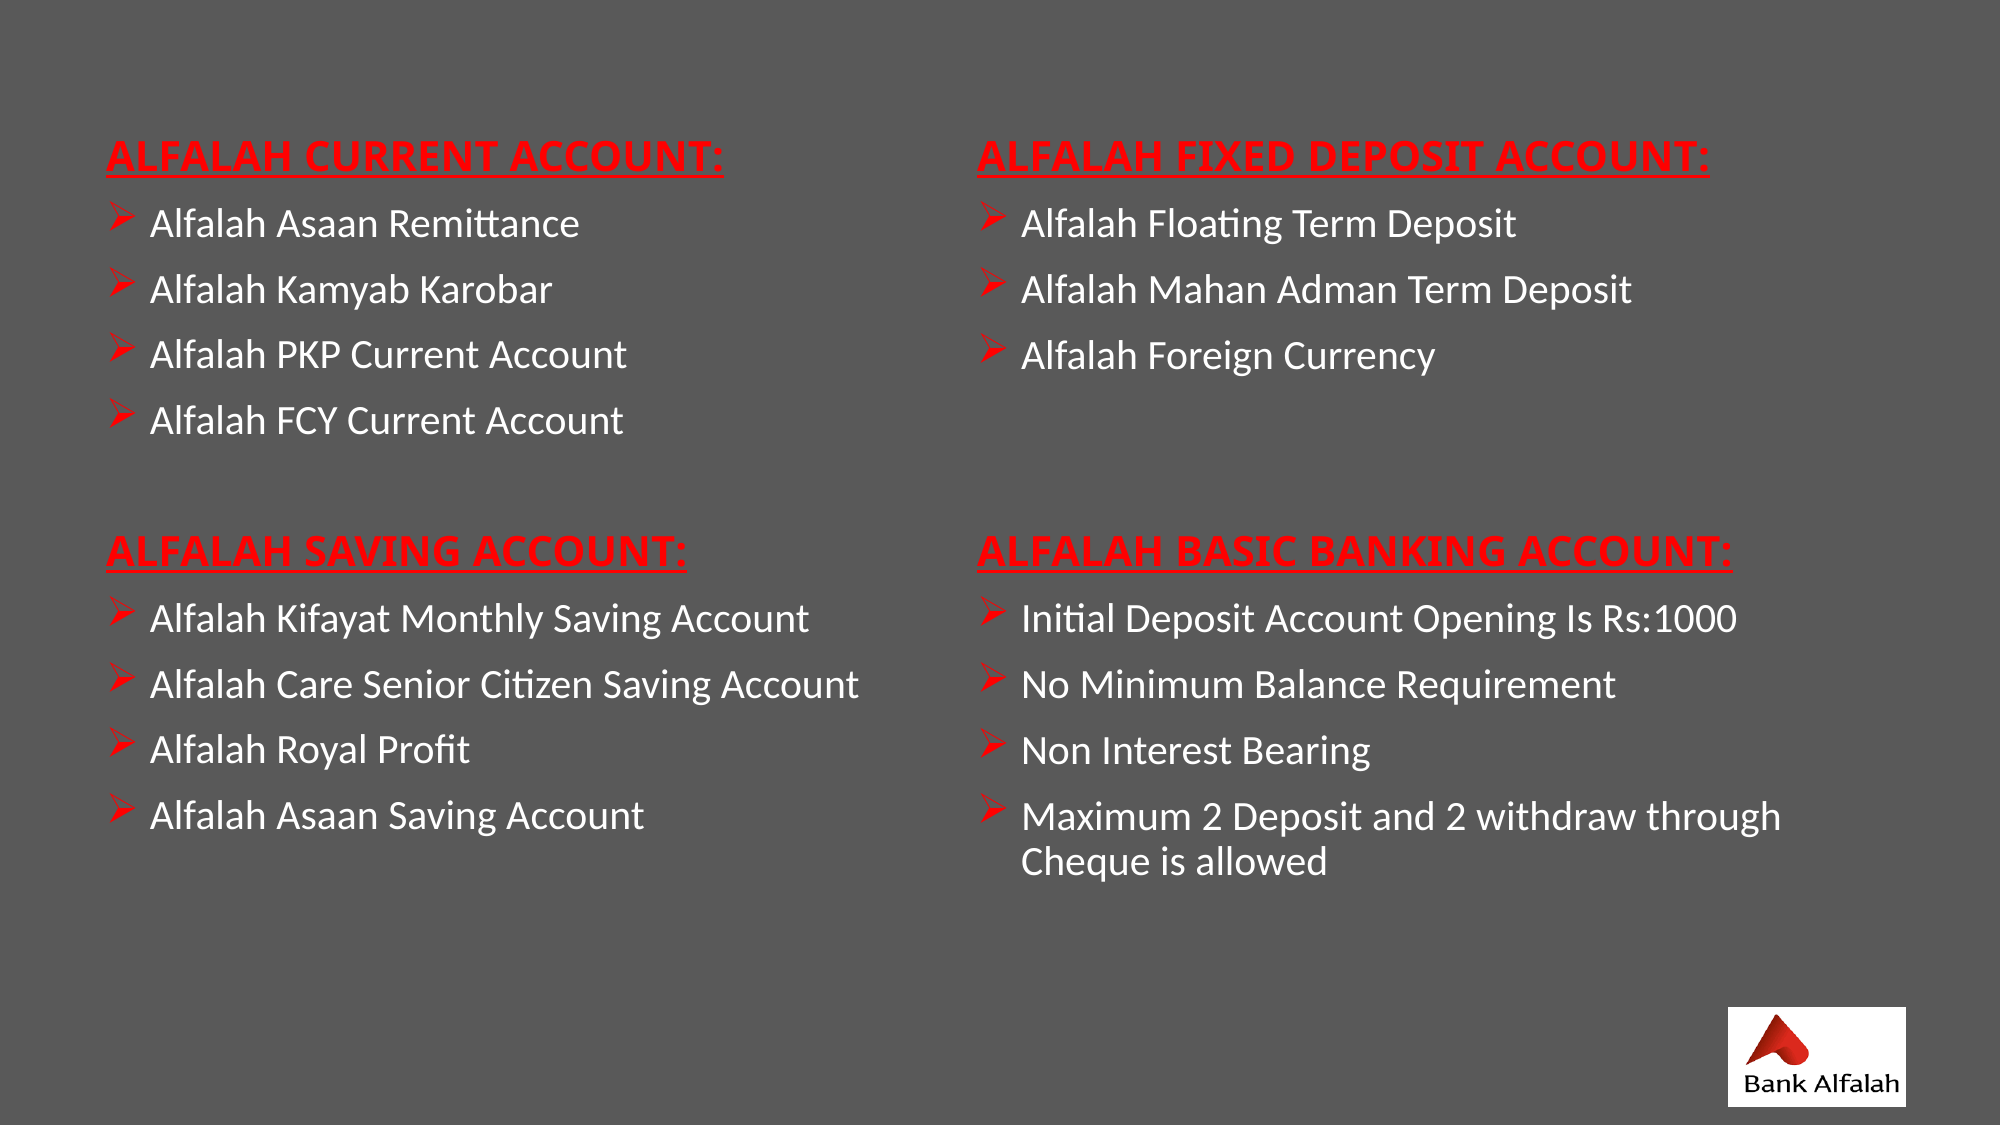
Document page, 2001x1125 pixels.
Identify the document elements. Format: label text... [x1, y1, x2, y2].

picture [1728, 1007, 1906, 1107]
list ALFALAH CURRENT ACCOUNT: Alfalah Asaan Remittance Alfalah Kamyab Karobar Alfalah PKP Current Account Alfalah FCY Current Account ALFALAH SAVING ACCOUNT: Alfalah Kifayat Monthly Saving Account Alfalah Care Senior Citizen Saving Account Alfalah Royal Profit Alfalah Asaan Saving Account [106, 135, 933, 972]
text_box ALFALAH FIXED DEPOSIT ACCOUNT: Alfalah Floating Term Deposit Alfalah Mahan Adman Term Deposit Alfalah Foreign Currency ALFALAH BASIC BANKING ACCOUNT: Initial Deposit Account Opening Is Rs:1000 No Minimum Balance Requirement Non Interest Bearing Maximum 2 Deposit and 2 withdraw through Cheque is allowed [977, 135, 1804, 972]
